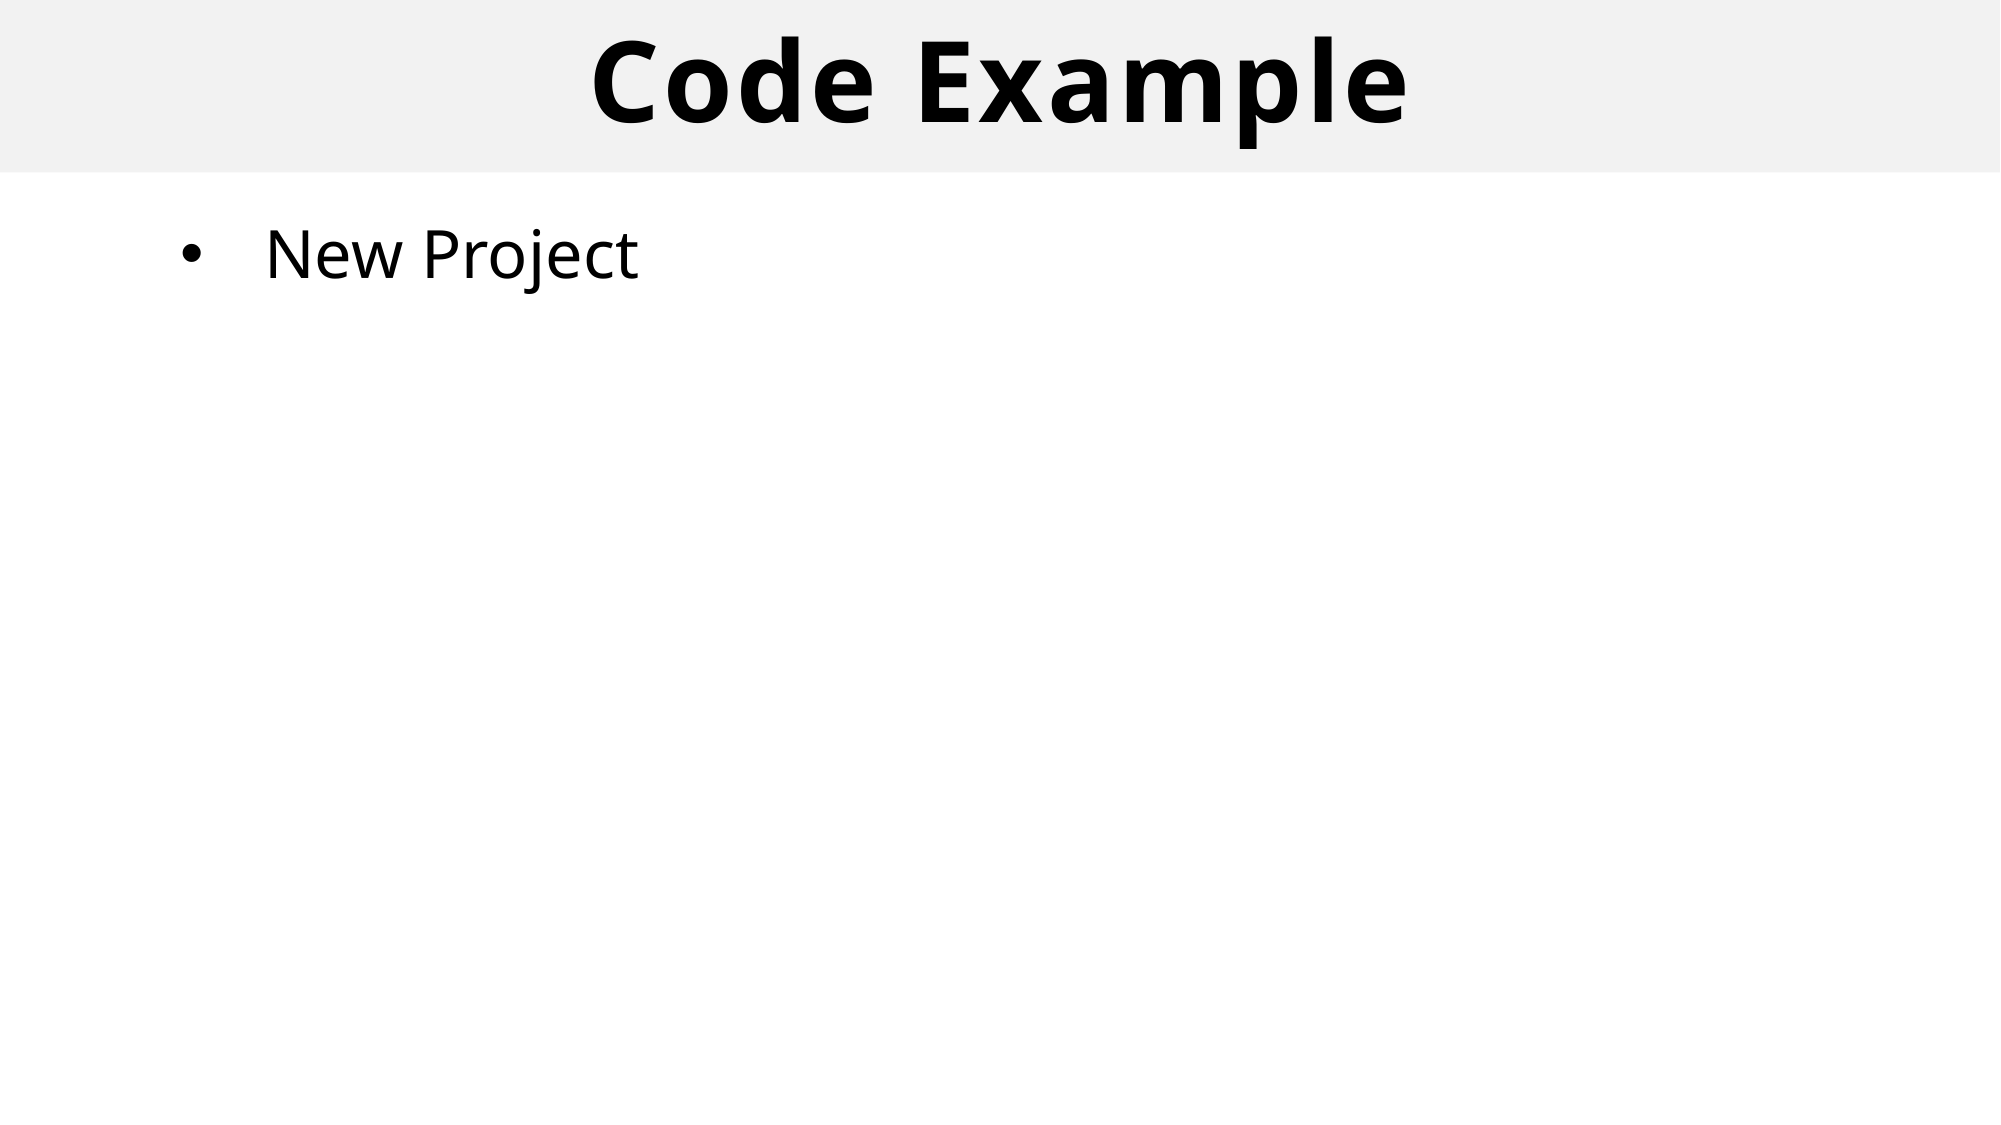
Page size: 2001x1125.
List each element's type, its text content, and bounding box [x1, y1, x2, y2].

text_box New Project [0, 172, 2000, 333]
title Code Example [0, 0, 2000, 172]
